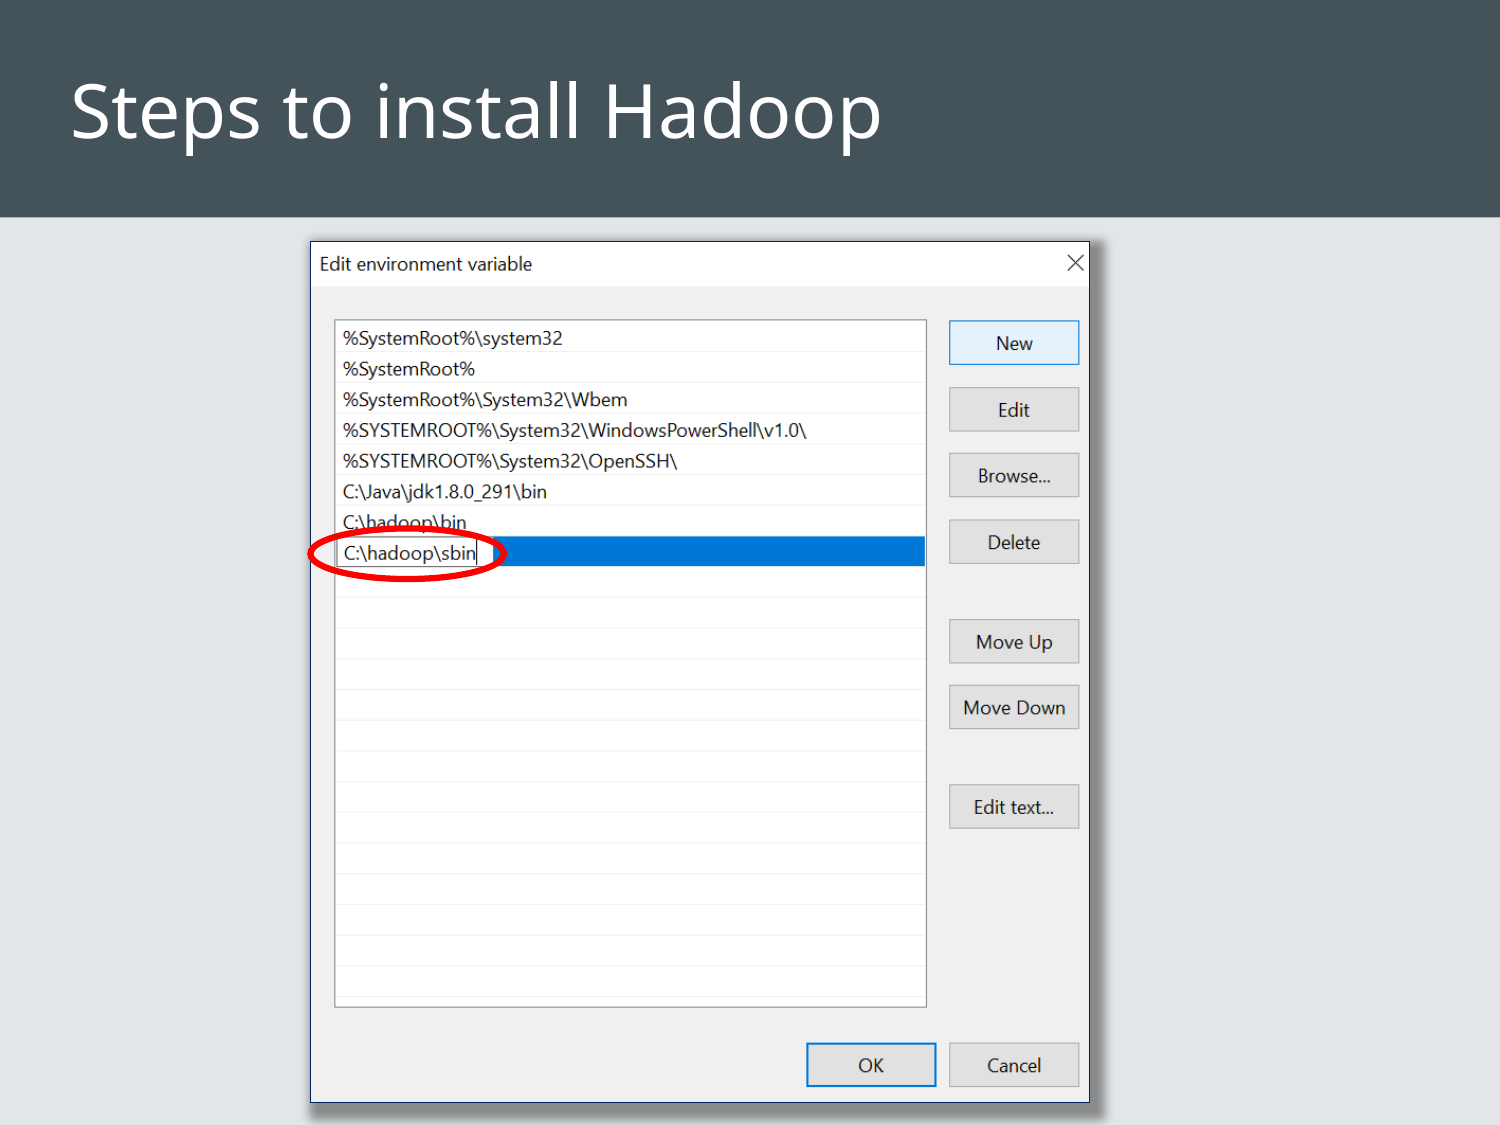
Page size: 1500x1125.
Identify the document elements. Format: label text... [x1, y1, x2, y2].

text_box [310, 241, 1090, 1103]
title Steps to install Hadoop [55, 0, 1432, 218]
